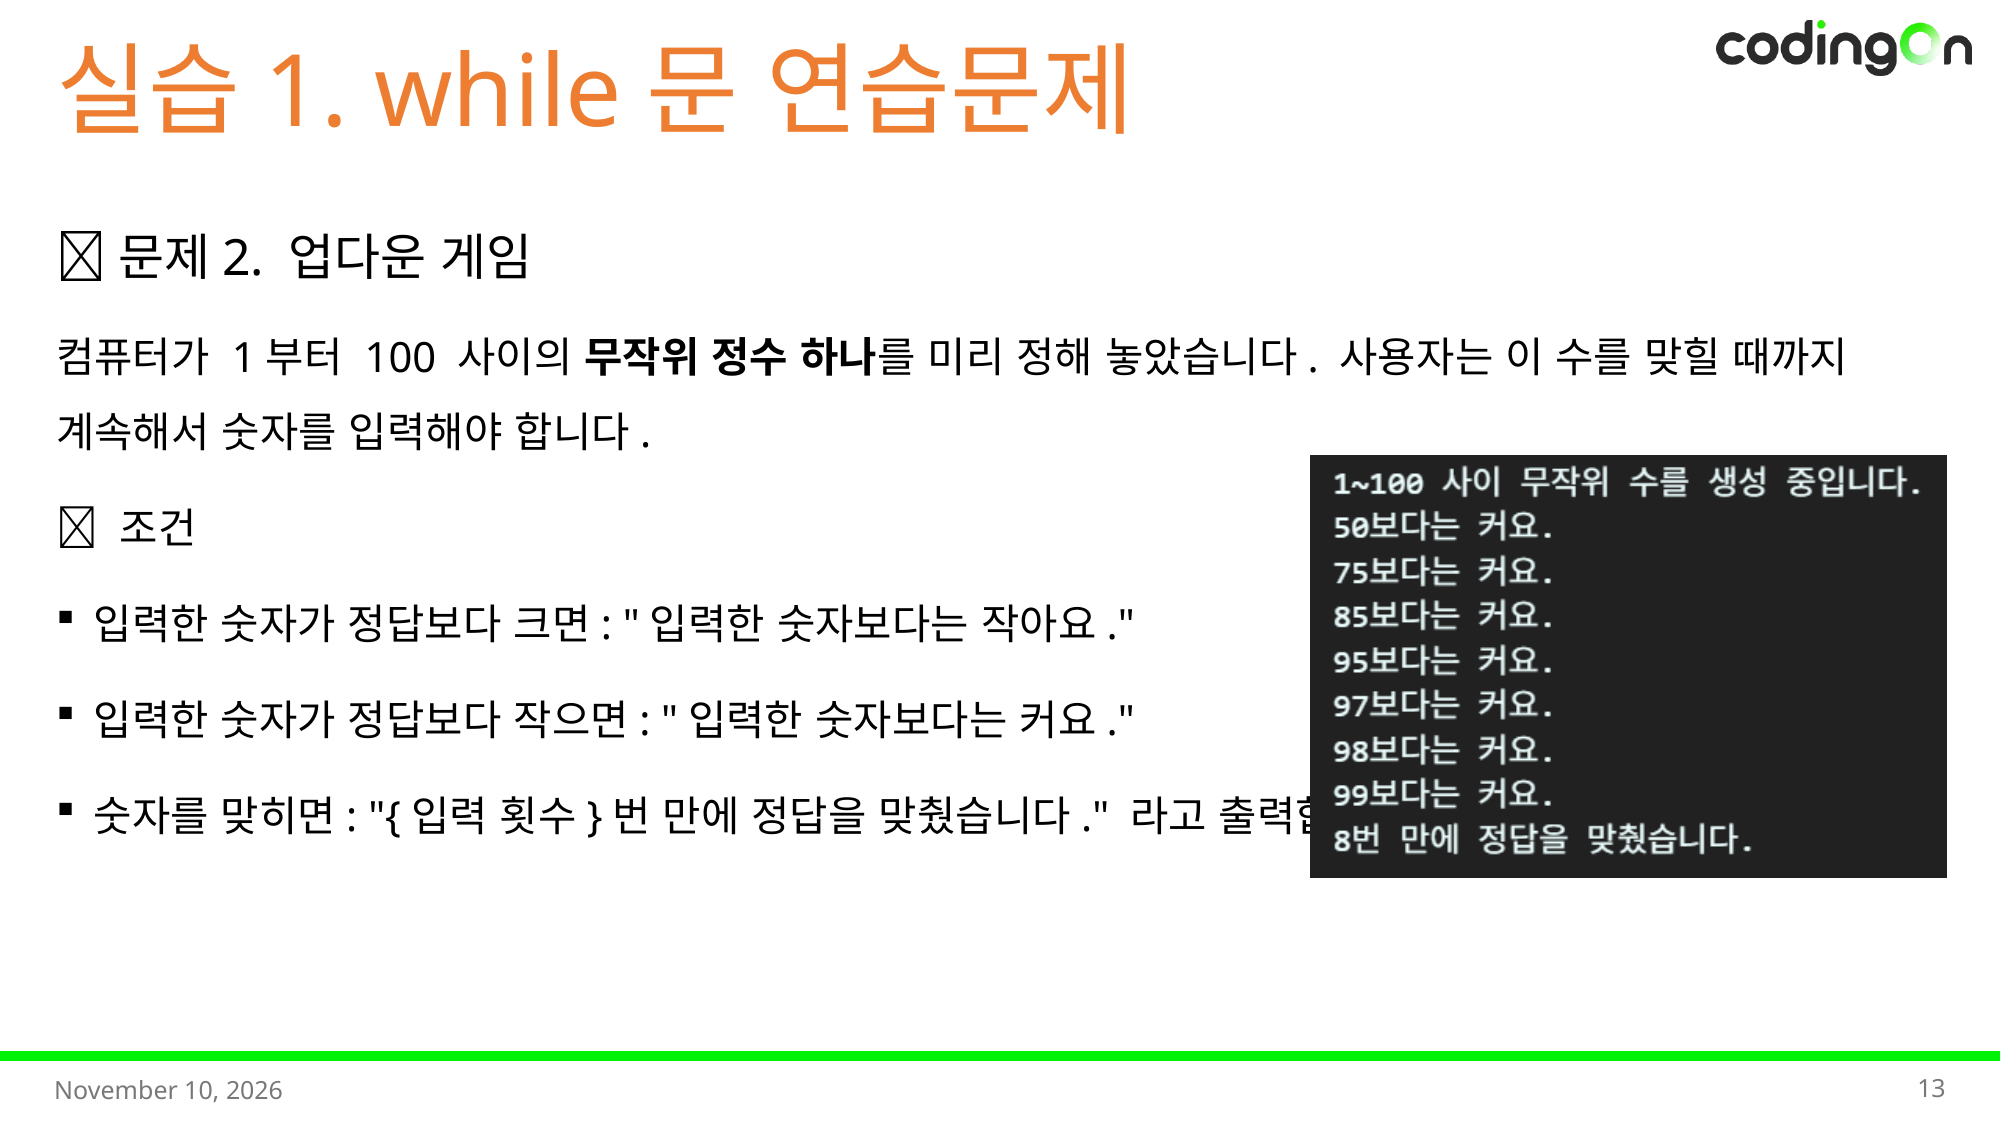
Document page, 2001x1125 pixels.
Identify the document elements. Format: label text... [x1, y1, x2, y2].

slide_number 2025년 7월 [39, 1061, 490, 1122]
slide_number 13 [1510, 1059, 1961, 1120]
picture [1767, 20, 1972, 76]
picture [1310, 455, 1947, 878]
text_box 실습1. while문 연습문제 [41, 0, 1767, 188]
list 📌문제2. 업다운 게임 컴퓨터가 1부터 100 사이의 무작위 정수 하나를 미리 정해 놓았습니다. 사용자는 이 수를 맞힐 때까지 계속해서 숫자를 입력해야 합니다. ✅ 조건 입력한 숫자가 정답보다 크면: "입력한 숫자보다는 작아요." 입력한 숫자가 정답보다 작으면: "입력한 숫자보다는 커요." 숫자를 맞히면: "{입력 횟수}번 만에 정답을 맞췄습니다." 라고 출력합니다. [41, 187, 1951, 1029]
